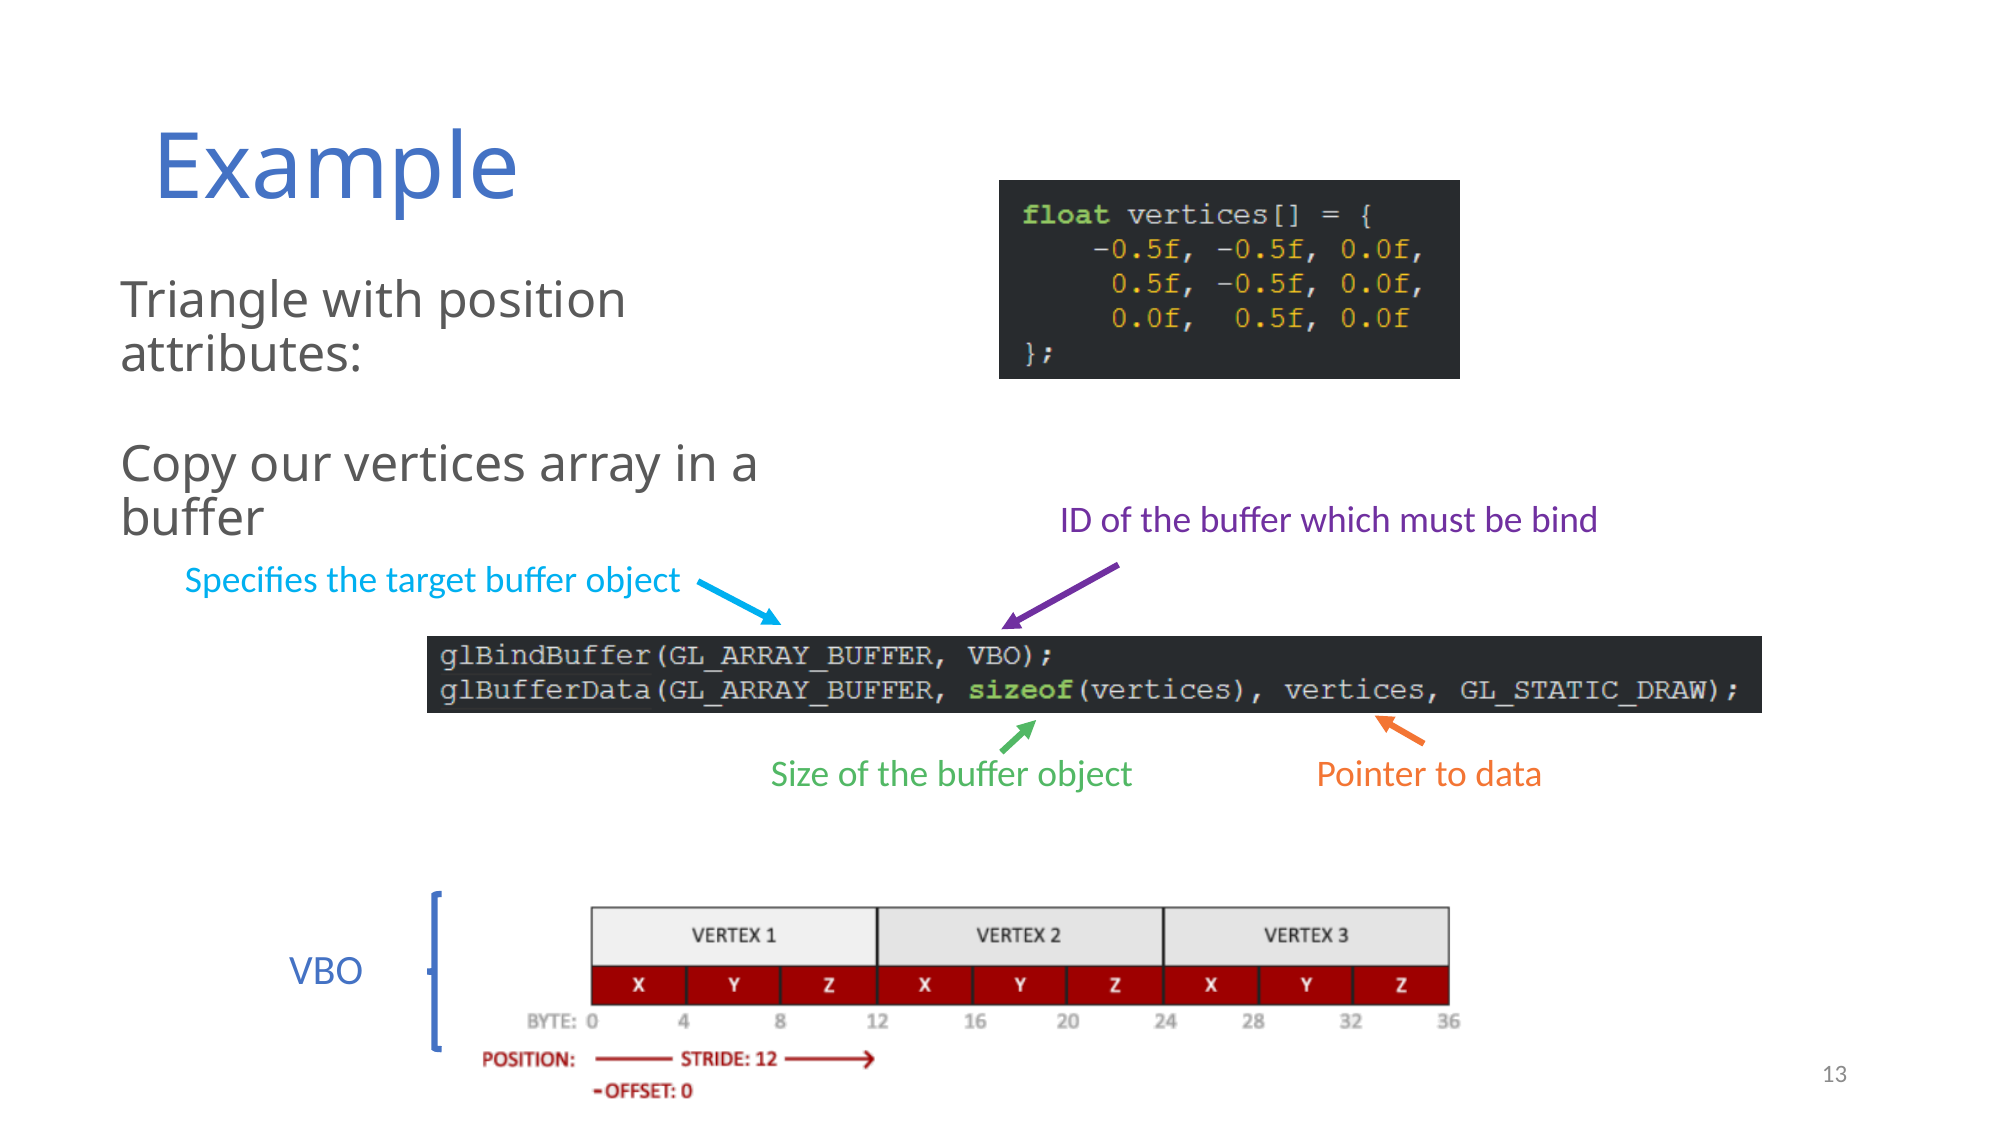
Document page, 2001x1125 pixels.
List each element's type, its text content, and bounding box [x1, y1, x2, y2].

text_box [1001, 719, 1037, 753]
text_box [1001, 564, 1119, 630]
text_box ID of the buffer which must be bind [1044, 487, 1659, 548]
text_box Specifies the target buffer object [169, 548, 714, 608]
picture [999, 180, 1460, 379]
picture [477, 893, 1471, 1117]
text_box Triangle with position attributes: [104, 266, 838, 369]
text_box Size of the buffer object [756, 741, 1176, 801]
picture [427, 636, 1762, 713]
title Example [137, 59, 1863, 278]
text_box VBO [220, 941, 433, 1002]
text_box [697, 581, 782, 625]
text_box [1374, 715, 1424, 744]
text_box Pointer to data [1301, 742, 1589, 802]
text_box [427, 893, 442, 1050]
slide_number 13 [1471, 1042, 1863, 1103]
text_box Copy our vertices array in a buffer [104, 430, 838, 532]
